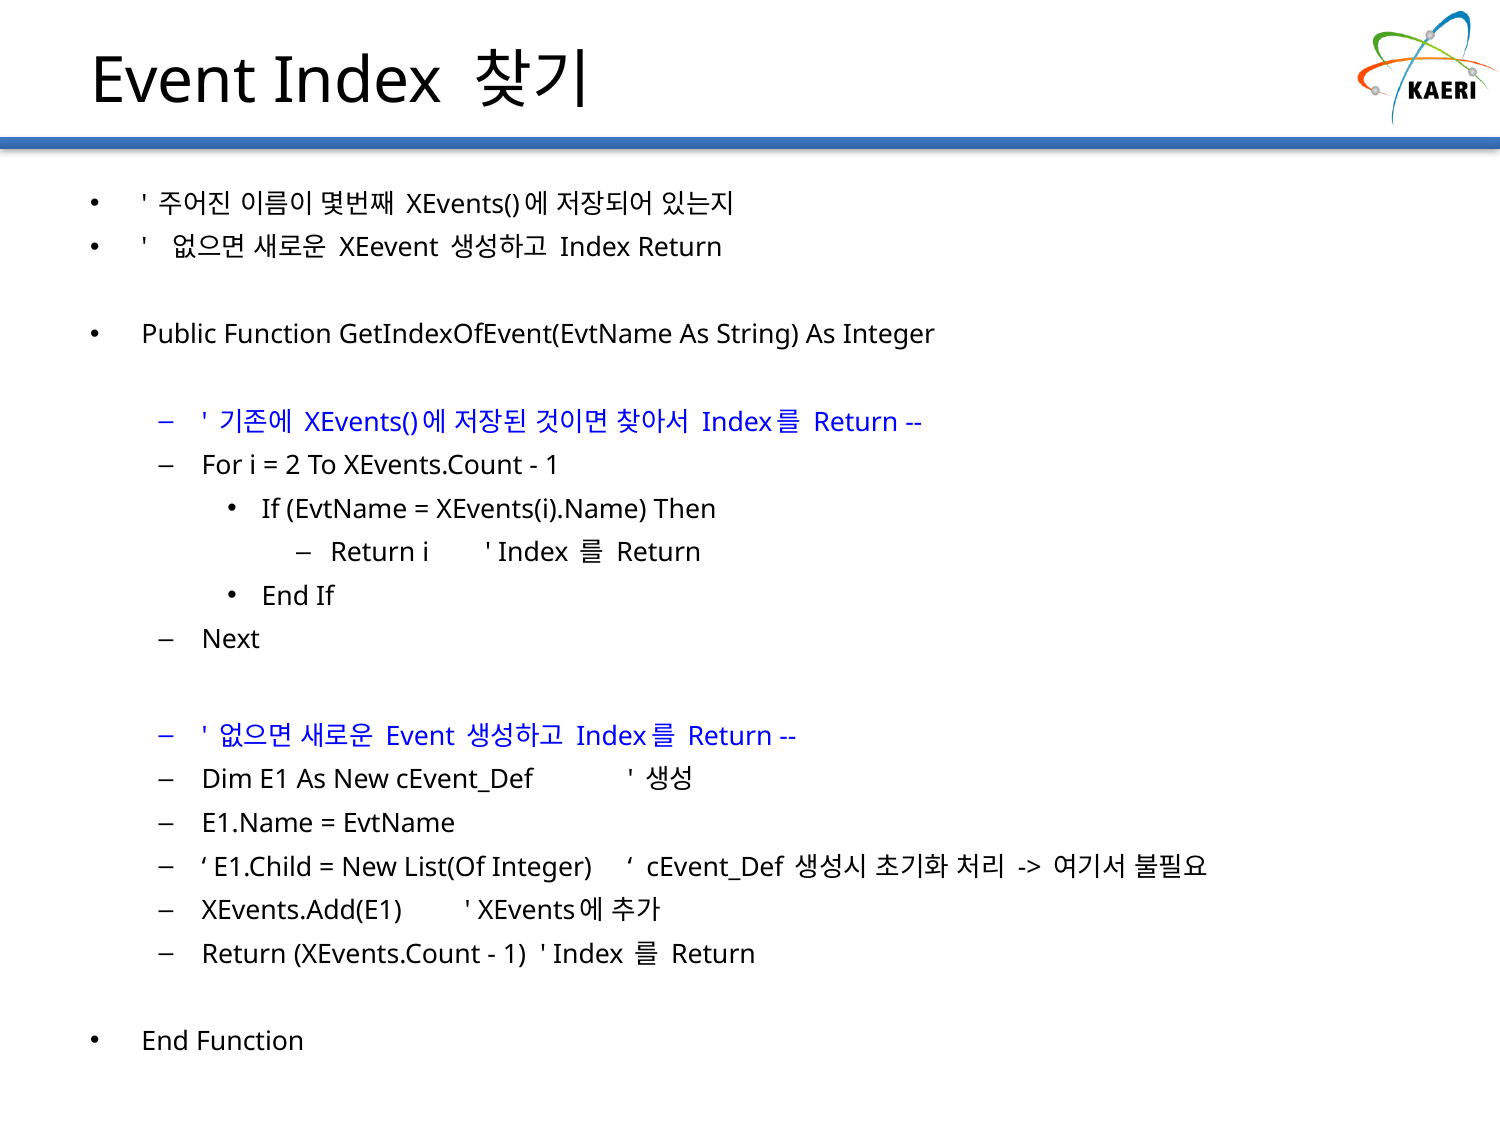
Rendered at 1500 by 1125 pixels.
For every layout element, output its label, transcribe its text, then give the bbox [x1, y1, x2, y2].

list ' 주어진 이름이 몇번째 XEvents()에 저장되어 있는지 ' 없으면 새로운 XEevent 생성하고 Index Return Public Function GetIndexOfEvent(EvtName As String) As Integer ' 기존에 XEvents()에 저장된 것이면 찾아서 Index를 Return -- For i = 2 To XEvents.Count - 1 If (EvtName = XEvents(i).Name) Then Return i ' Index 를 Return End If Next ' 없으면 새로운 Event 생성하고 Index를 Return -- Dim E1 As New cEvent_Def ' 생성 E1.Name = EvtName ‘ E1.Child = New List(Of Integer) ‘ cEvent_Def 생성시 초기화 처리 -> 여기서 불필요 XEvents.Add(E1) ' XEvents에 추가 Return (XEvents.Count - 1) ' Index 를 Return End Function [75, 172, 1459, 1071]
picture [1357, 11, 1500, 126]
title Event Index 찾기 [75, 30, 1425, 124]
